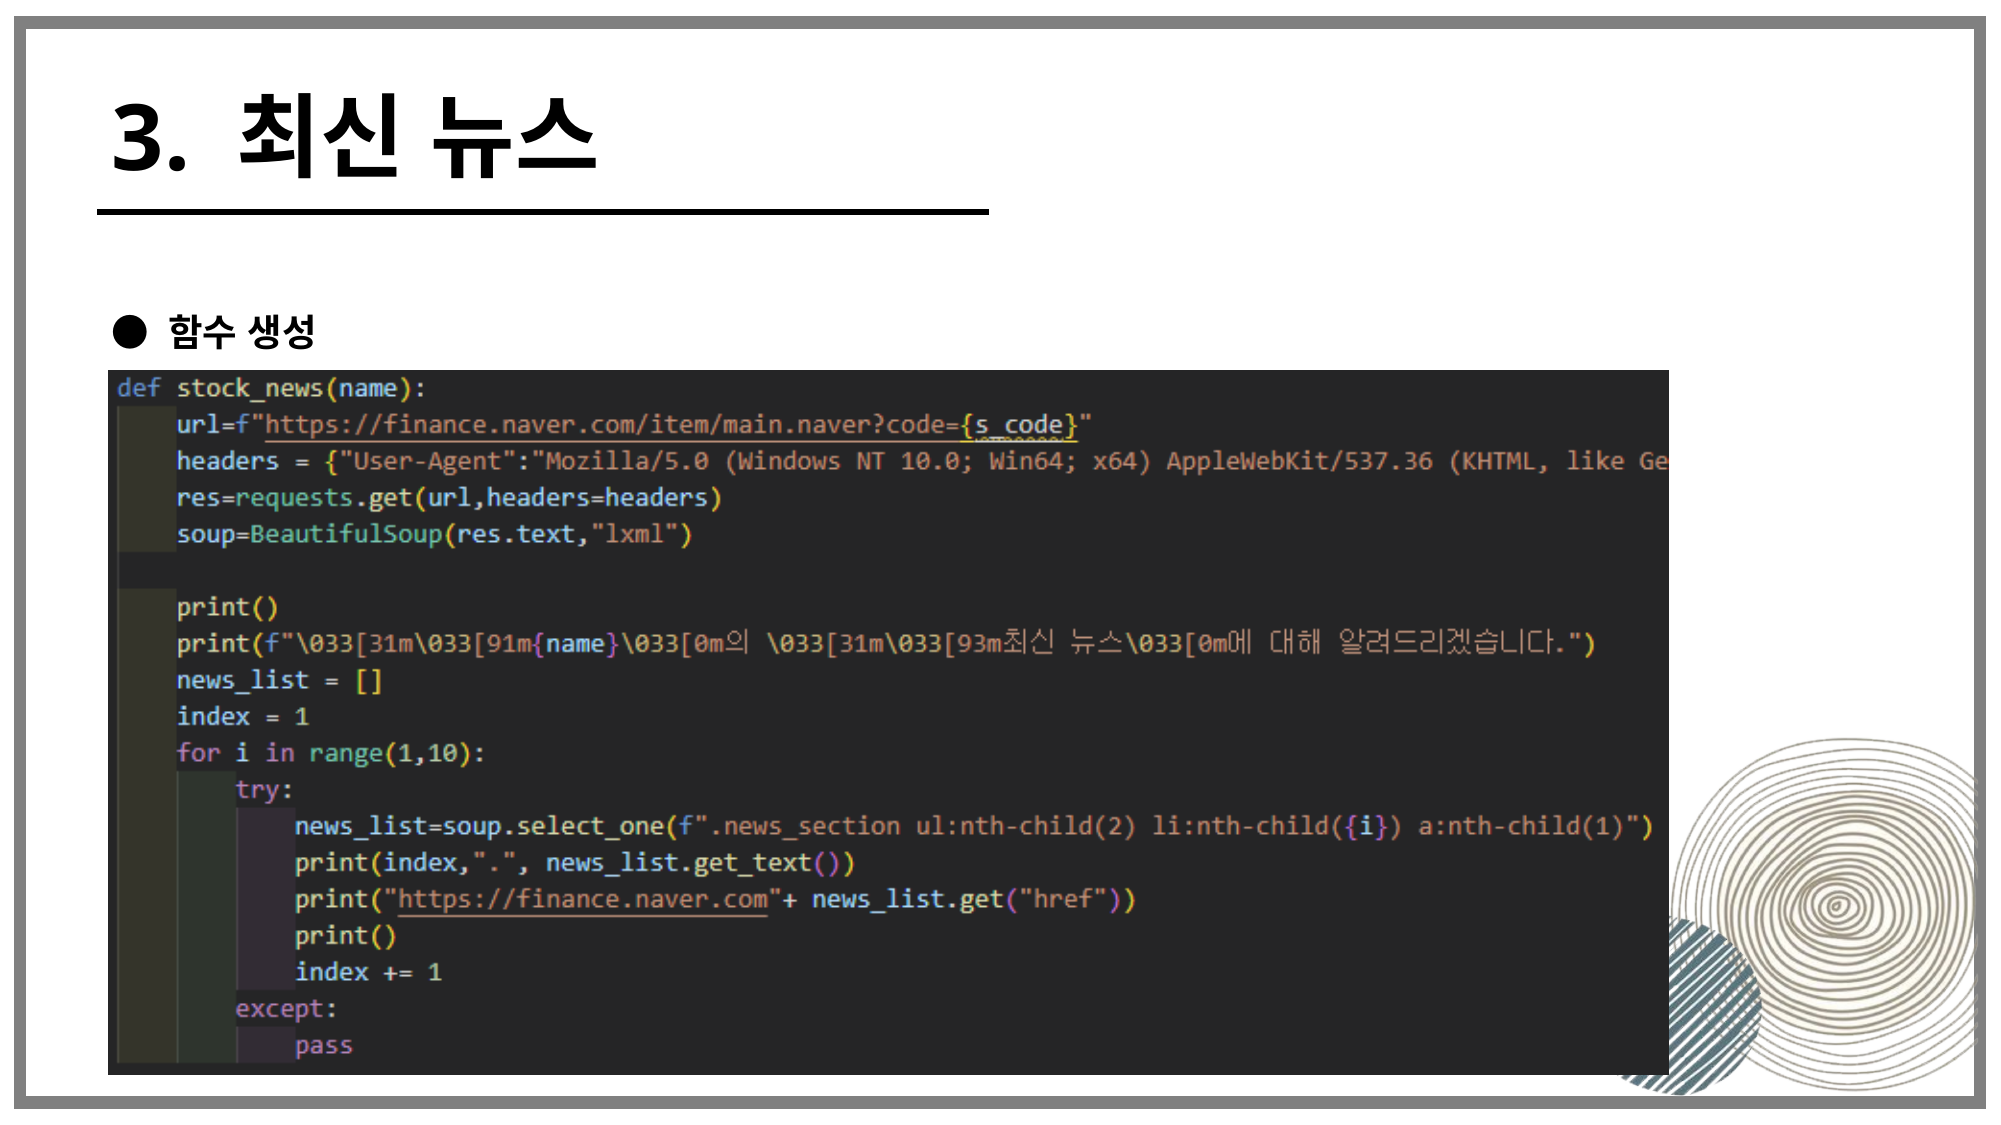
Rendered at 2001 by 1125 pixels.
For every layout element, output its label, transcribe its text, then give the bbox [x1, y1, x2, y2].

text_box [19, 21, 1981, 1104]
text_box ● 함수 생성 [96, 301, 433, 362]
picture [108, 370, 1981, 1114]
title 3. 최신 뉴스 [96, 63, 967, 207]
